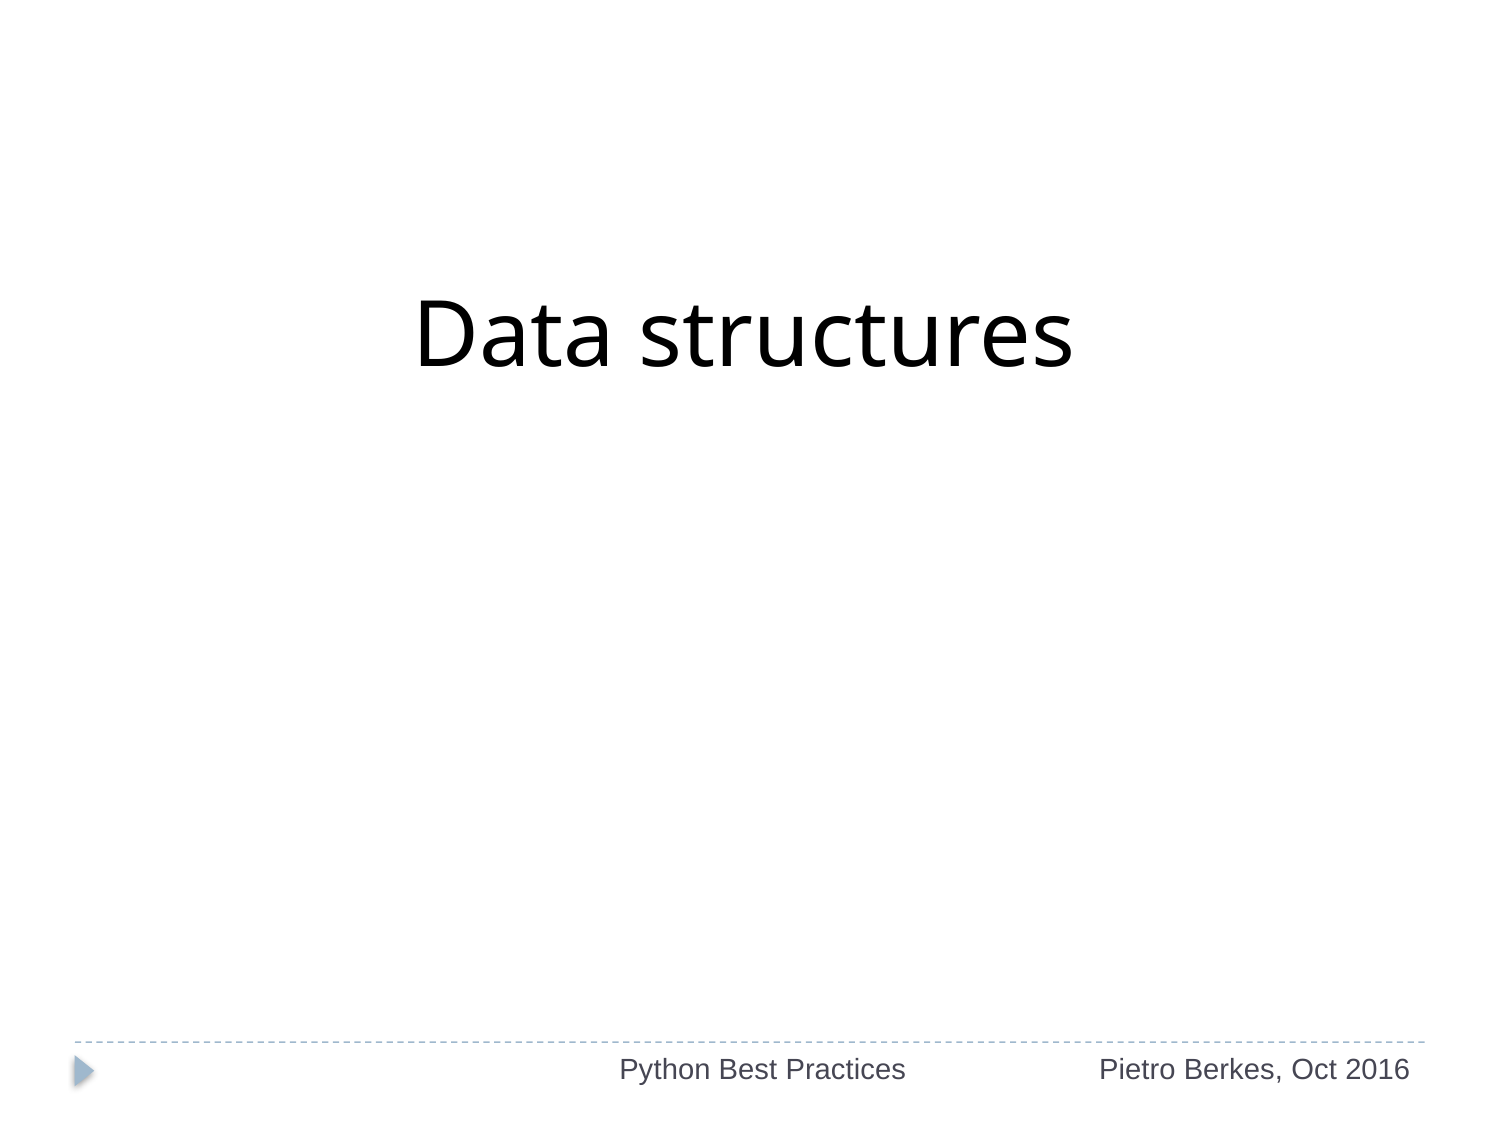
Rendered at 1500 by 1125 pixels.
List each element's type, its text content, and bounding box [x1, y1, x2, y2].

footer Python Best Practices [475, 1042, 1051, 1103]
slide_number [1051, 1042, 1426, 1103]
text_box Data structures [135, 267, 1353, 392]
